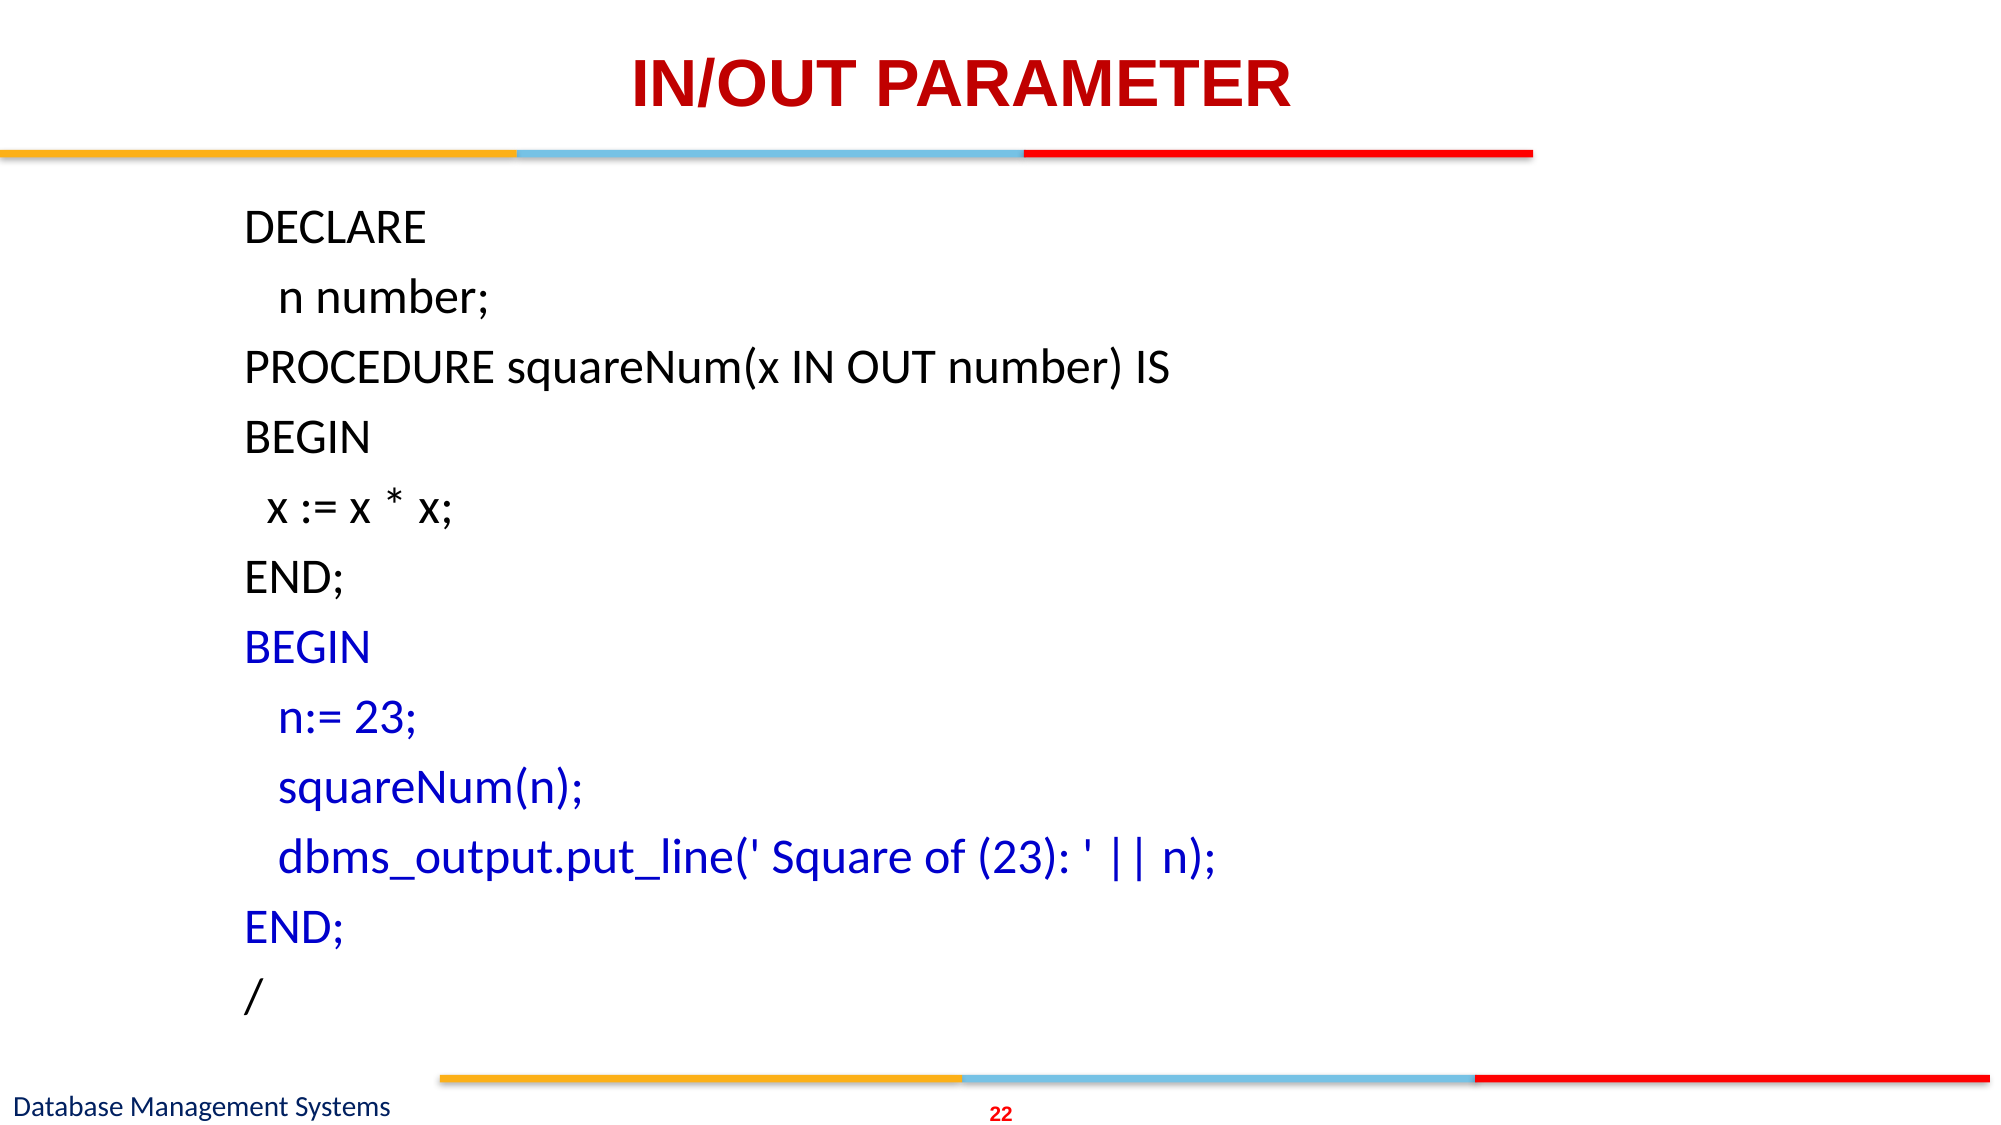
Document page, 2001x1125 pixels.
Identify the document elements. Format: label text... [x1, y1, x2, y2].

title IN/OUT PARAMETER [99, 32, 1825, 250]
list DECLARE n number; PROCEDURE squareNum(x IN OUT number) IS BEGIN x := x * x; END; BEGIN n:= 23; squareNum(n); dbms_output.put_line(' Square of (23): ' || n); END; / [215, 185, 1616, 1057]
